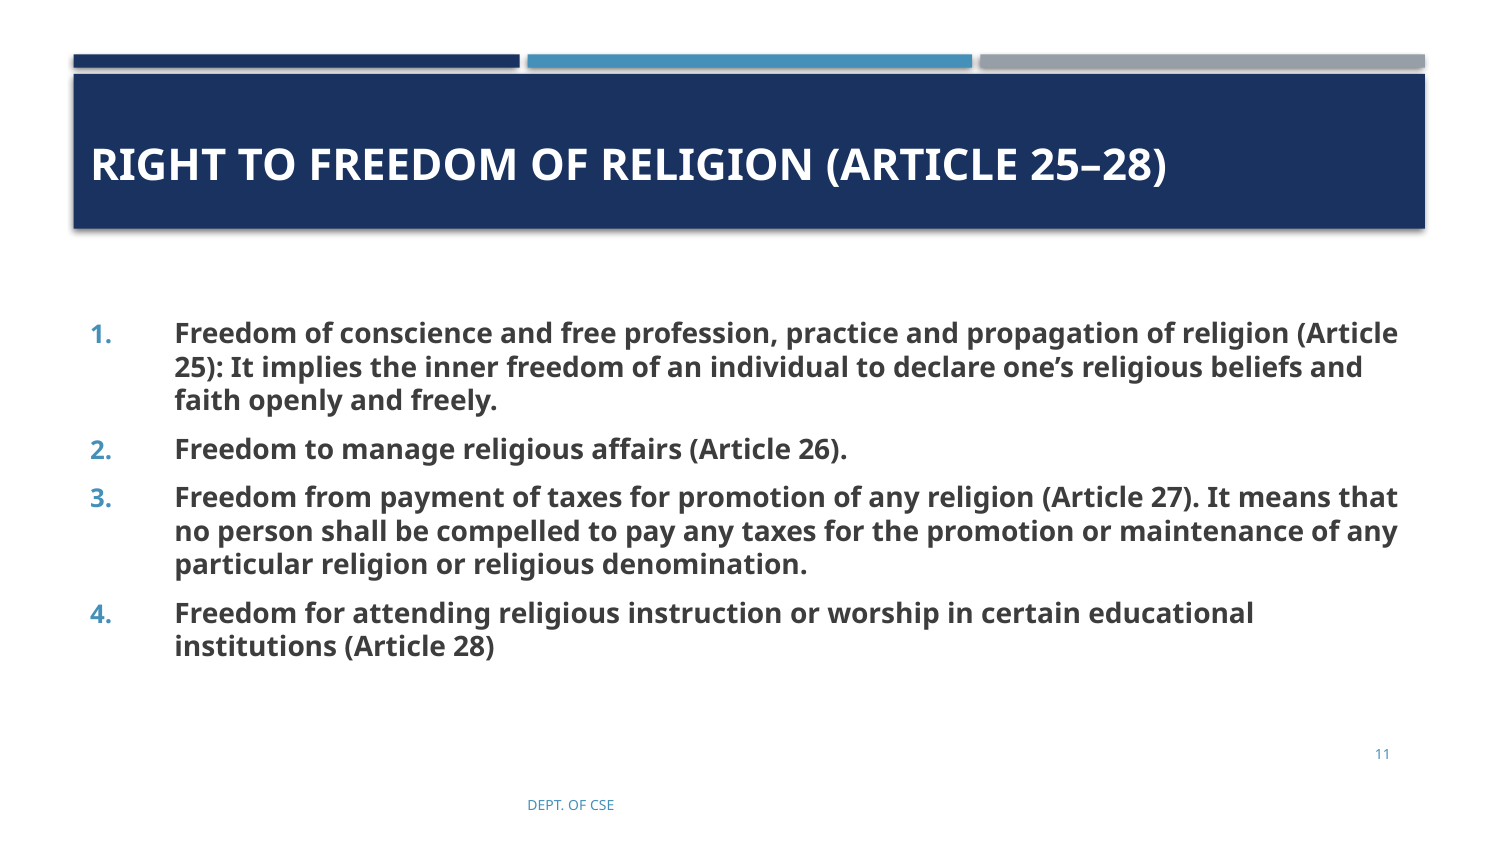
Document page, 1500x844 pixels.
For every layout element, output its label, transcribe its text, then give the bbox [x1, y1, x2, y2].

slide_number 11 [1279, 732, 1406, 778]
title Right to freedom of religion (Article 25–28) [75, 84, 1425, 156]
list Freedom of conscience and free profession, practice and propagation of religion (Article 25): It implies the inner freedom of an individual to declare one’s religious beliefs and faith openly and freely. Freedom to manage religious affairs (Article 26). Freedom from payment of taxes for promotion of any religion (Article 27). It means that no person shall be compelled to pay any taxes for the promotion or maintenance of any particular religion or religious denomination. Freedom for attending religious instruction or worship in certain educational institutions (Article 28) [75, 156, 1425, 822]
footer Dept. of CSE [512, 782, 1050, 827]
